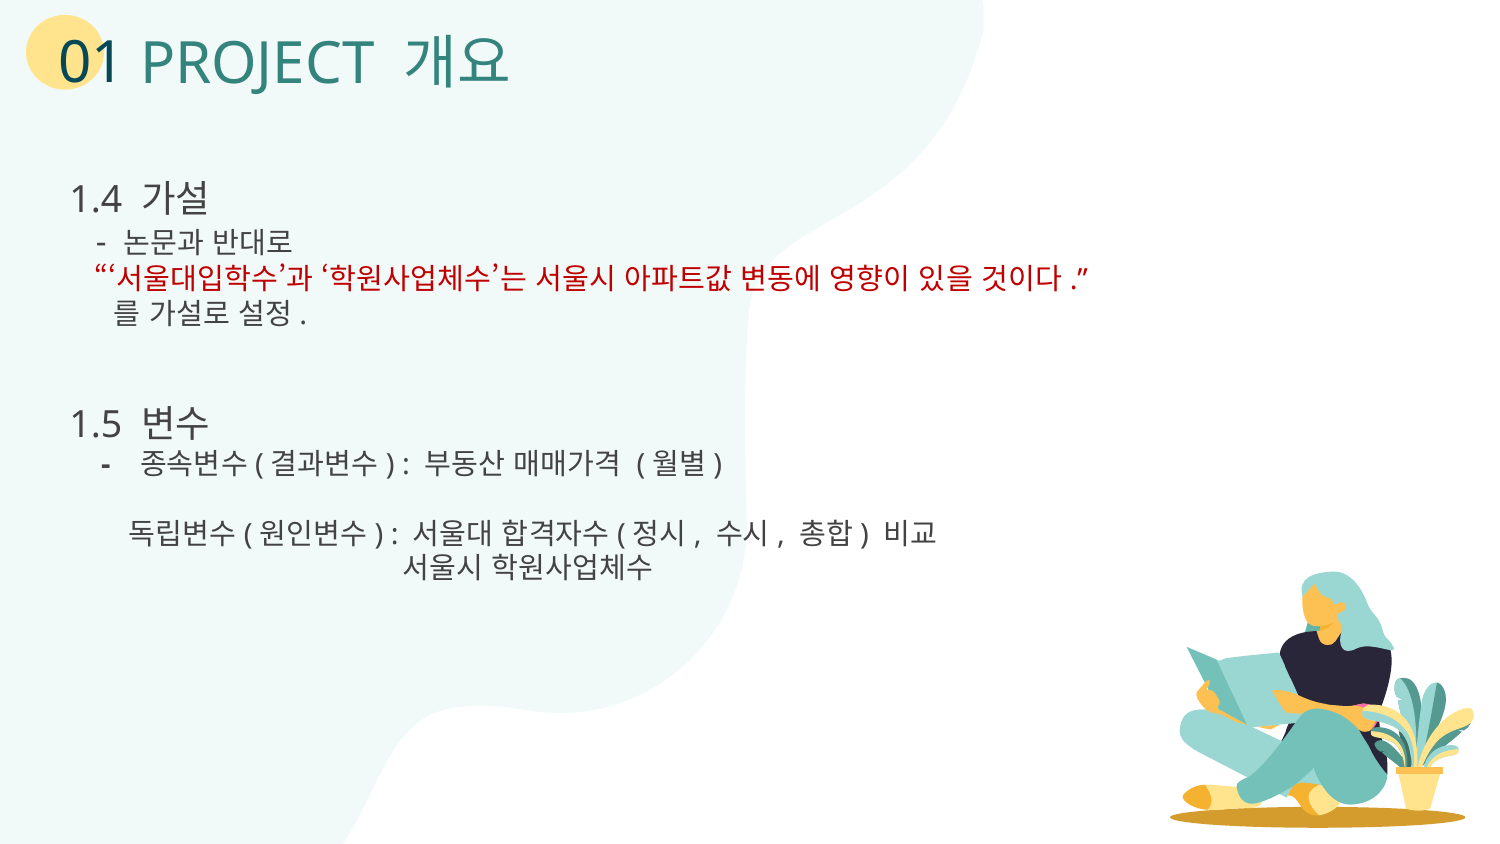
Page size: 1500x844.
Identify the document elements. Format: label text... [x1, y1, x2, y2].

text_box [1169, 571, 1475, 829]
title 1.4 가설 - 논문과 반대로 “‘서울대입학수’과 ‘학원사업체수’는 서울시 아파트값 변동에 영향이 있을 것이다.” 를 가설로 설정. 1.5 변수 - 종속변수(결과변수) : 부동산 매매가격 (월별) 독립변수(원인변수) : 서울대 합격자수(정시, 수시, 총합) 비교 서울시 학원사업체수 [54, 160, 1318, 602]
text_box 01 [0, 6, 183, 113]
text_box PROJECT 개요 [183, 19, 639, 110]
